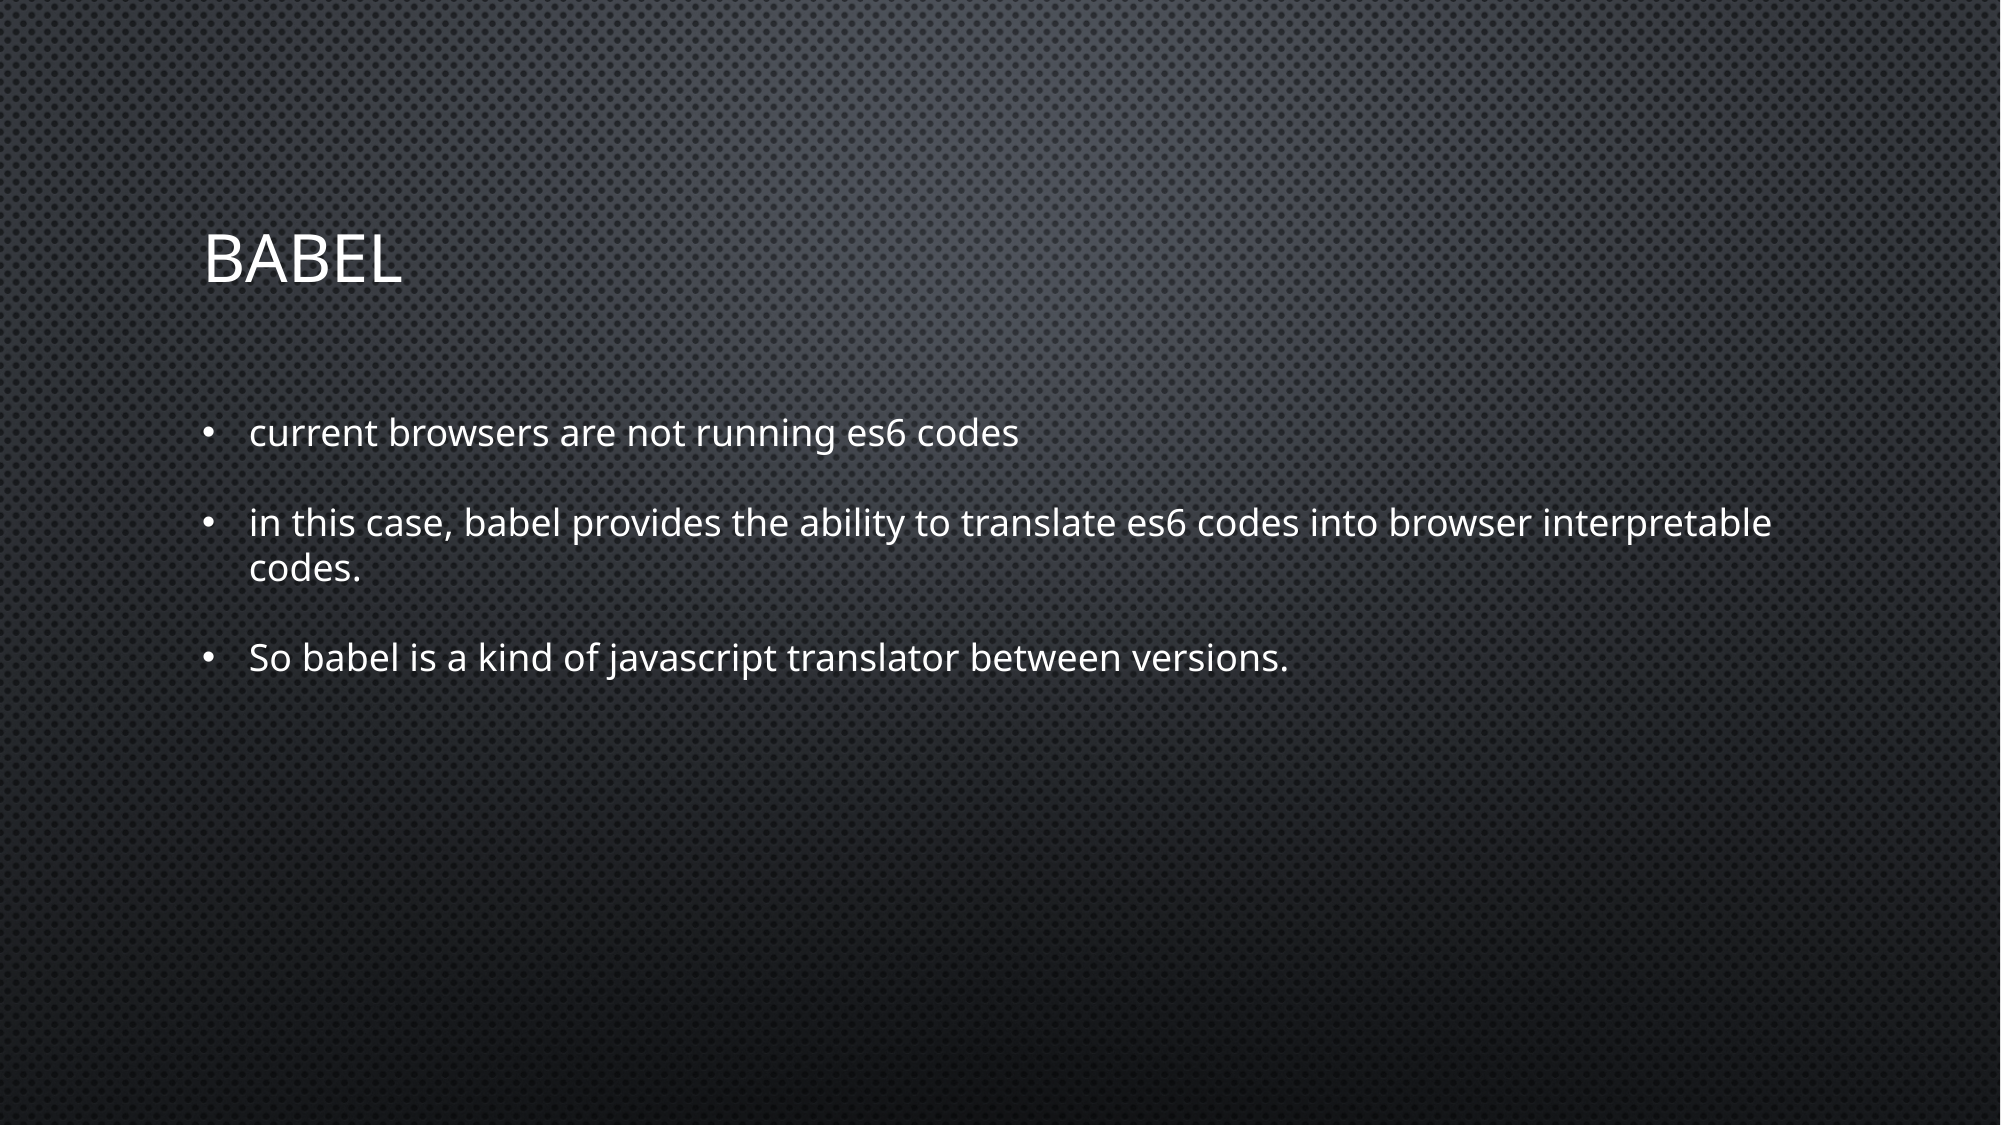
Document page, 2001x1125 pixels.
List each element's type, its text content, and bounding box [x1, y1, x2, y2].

title BABEL [187, 99, 1813, 401]
text_box current browsers are not running es6 codes in this case, babel provides the ability to translate es6 codes into browser interpretable codes. So babel is a kind of javascript translator between versions. [187, 401, 1910, 731]
